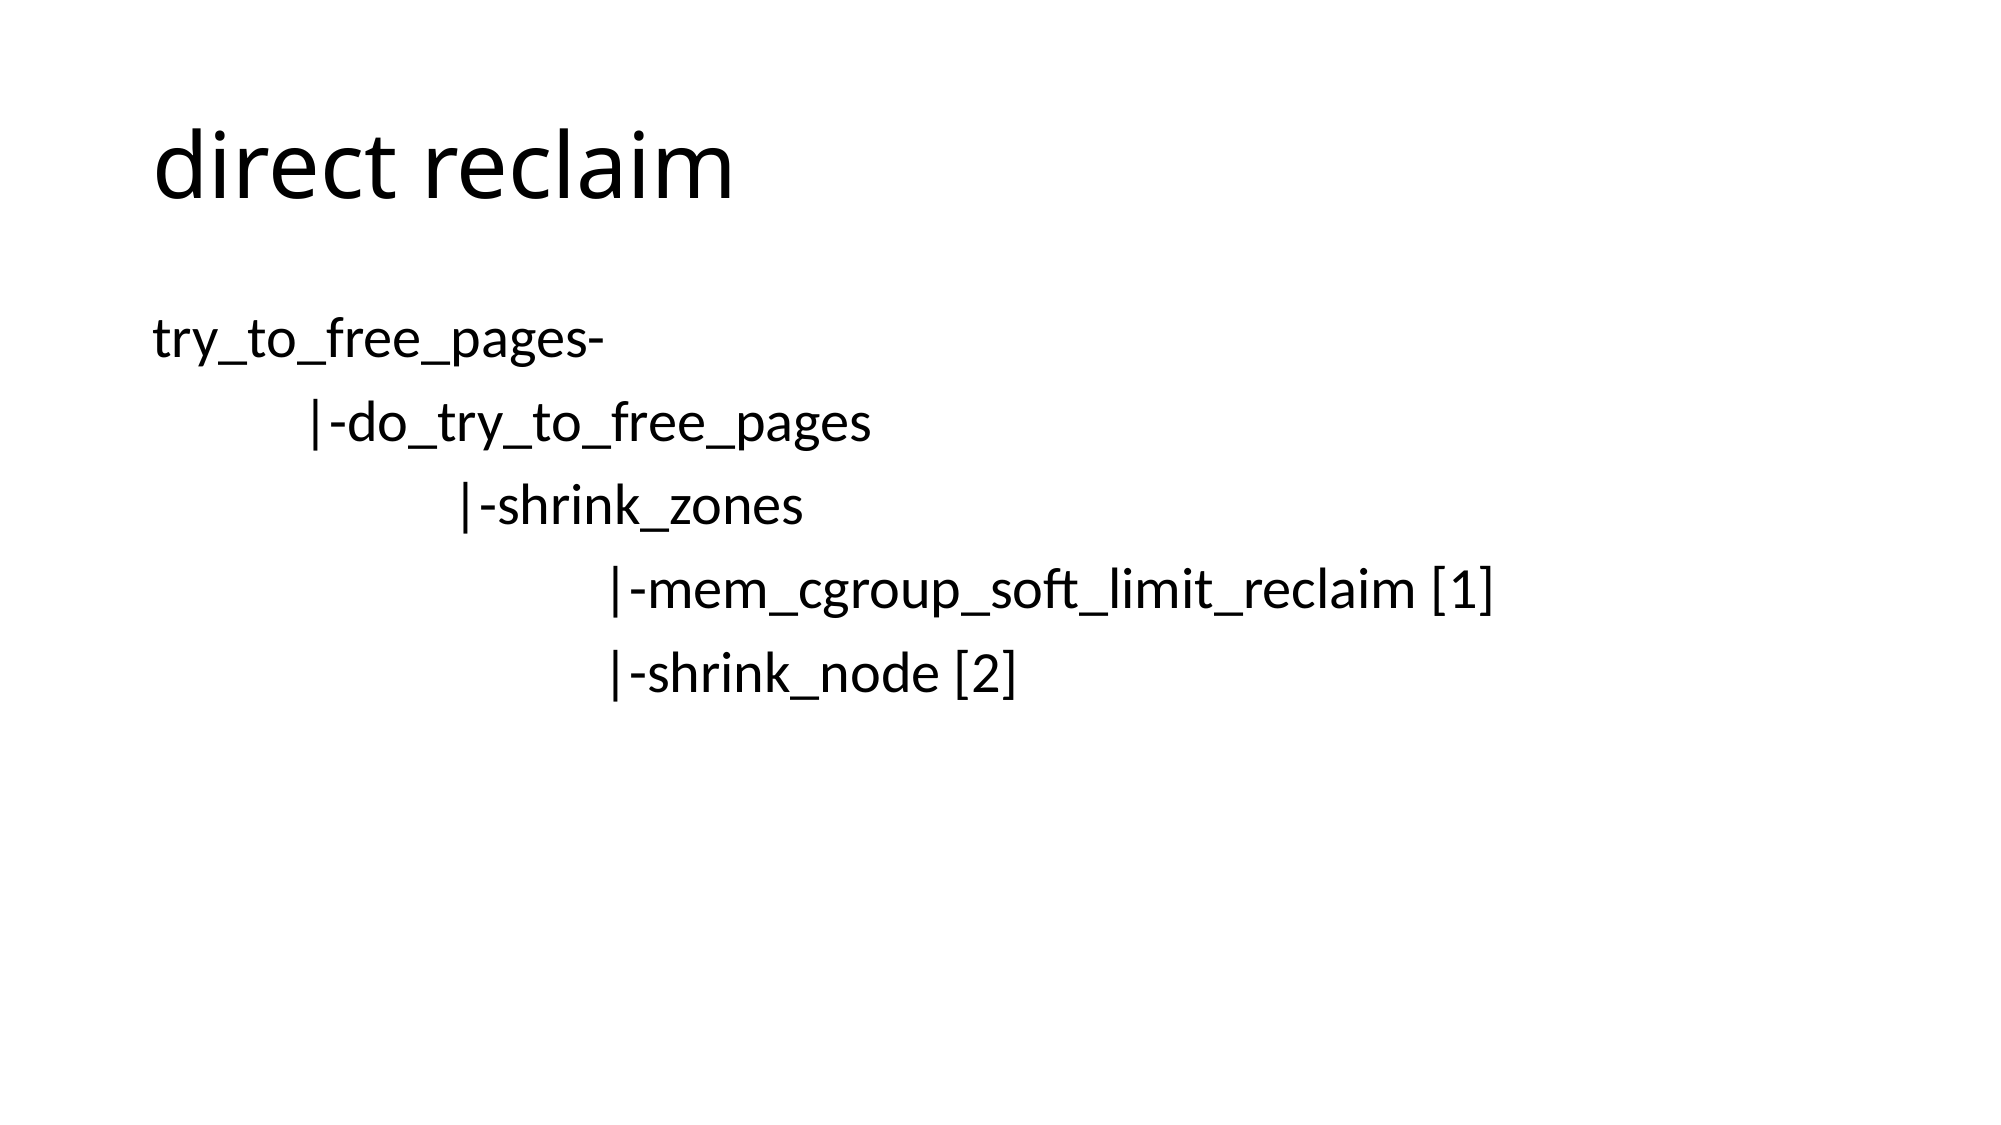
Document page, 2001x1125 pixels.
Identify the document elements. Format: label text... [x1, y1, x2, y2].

list try_to_free_pages- |-do_try_to_free_pages |-shrink_zones |-mem_cgroup_soft_limit_reclaim [1] |-shrink_node [2] [137, 299, 1863, 1014]
title direct reclaim [137, 59, 1863, 278]
